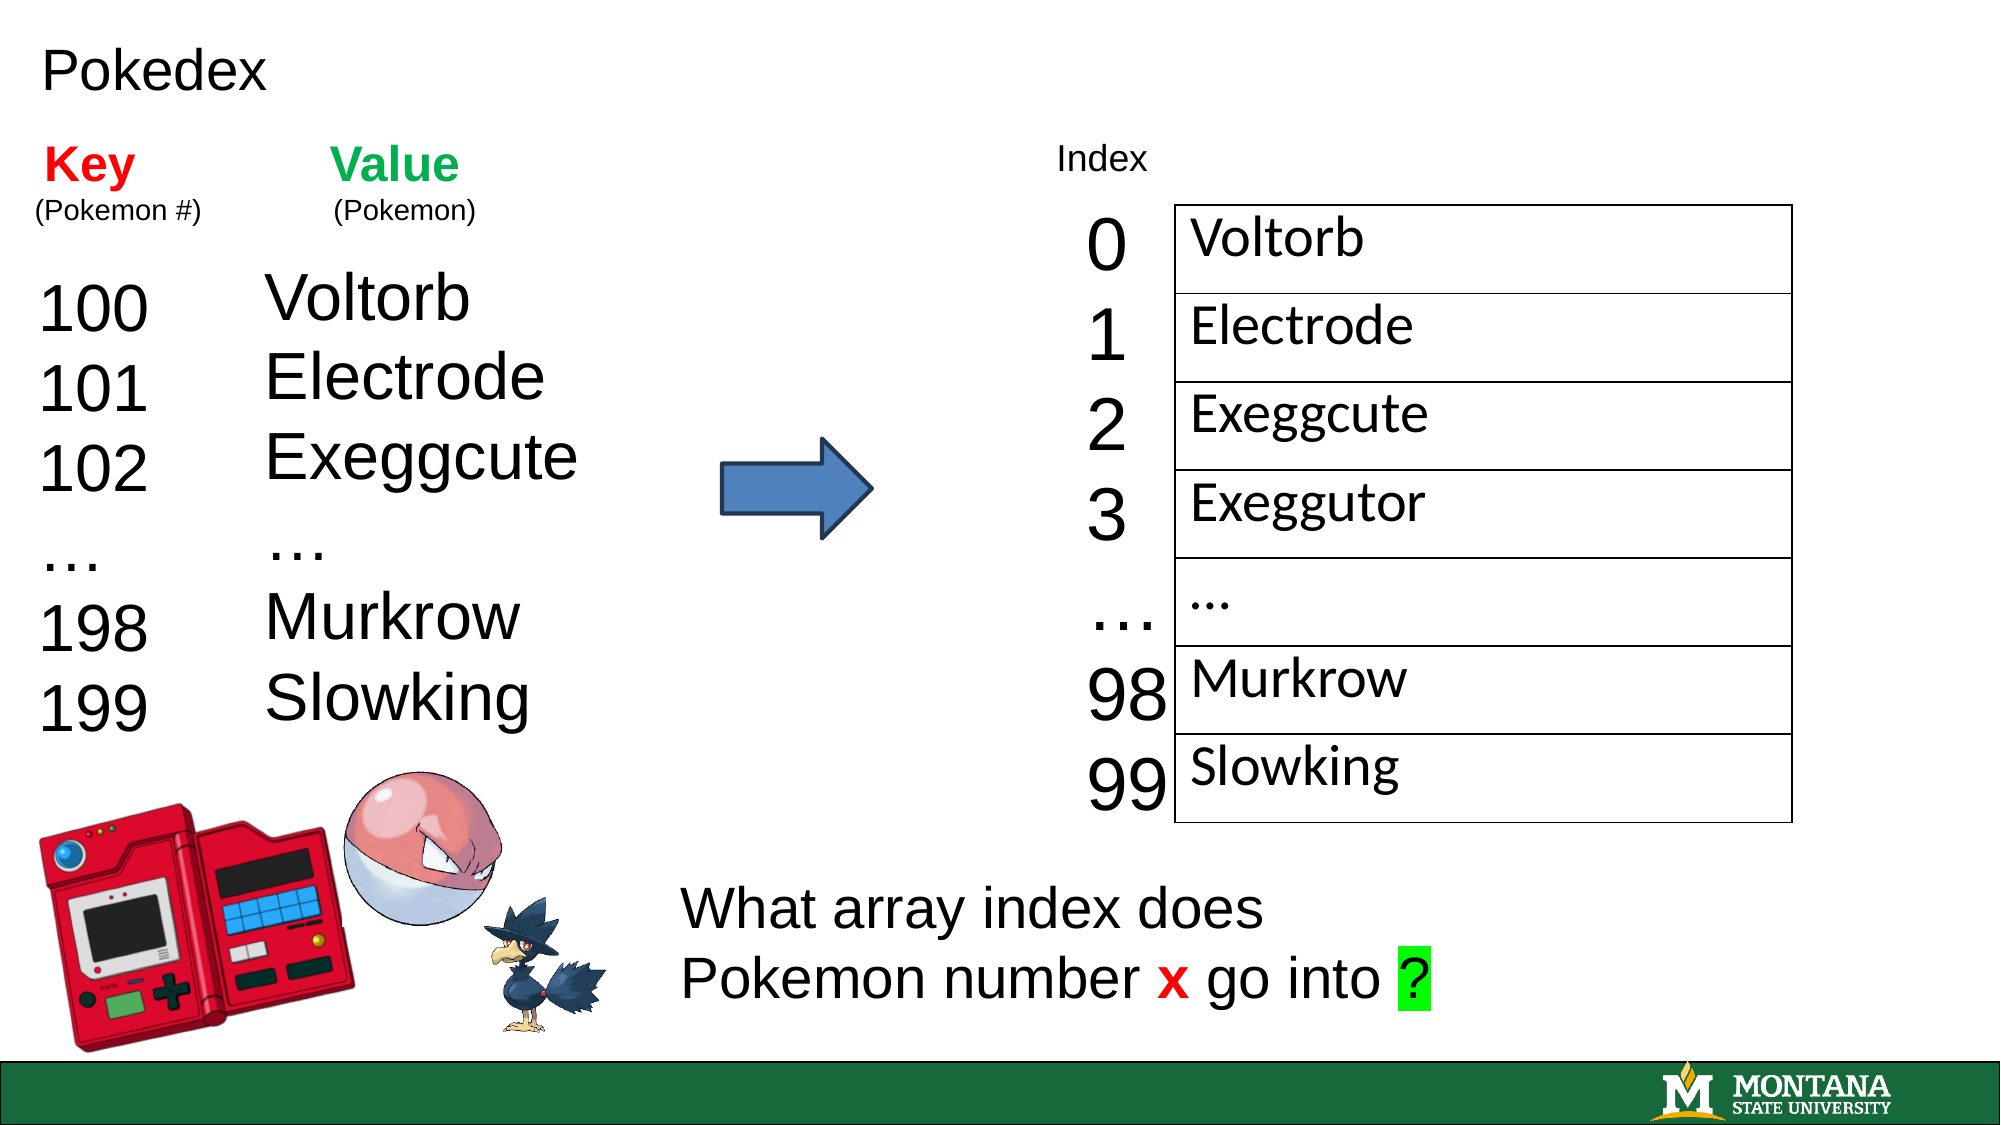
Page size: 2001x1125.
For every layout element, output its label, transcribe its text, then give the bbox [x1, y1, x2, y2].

table_cell Exeggutor [1185, 471, 1791, 557]
table_header Voltorb [1185, 206, 1791, 293]
text_box Key [29, 124, 151, 184]
table_cell Murkrow [1185, 647, 1791, 733]
text_box 100 101 102 … 198 199 [23, 257, 165, 753]
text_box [0, 1060, 1647, 1125]
text_box 0 1 2 3 … 98 99 [1071, 188, 1185, 833]
text_box What array index does Pokemon number x go into ? [665, 863, 1463, 1018]
picture [1649, 1060, 1892, 1122]
text_box Pokedex [26, 24, 284, 110]
table_cell Slowking [1185, 735, 1791, 822]
text_box [719, 436, 875, 541]
table_cell … [1185, 559, 1791, 645]
text_box Value [314, 124, 475, 184]
table_cell Exeggcute [1185, 383, 1791, 469]
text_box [1892, 1060, 2000, 1125]
picture [20, 770, 607, 1060]
table_cell Electrode [1185, 294, 1791, 381]
text_box (Pokemon #) (Pokemon) [19, 184, 493, 234]
text_box Voltorb Electrode Exeggcute … Murkrow Slowking [250, 246, 595, 741]
text_box Index [1041, 127, 1163, 187]
